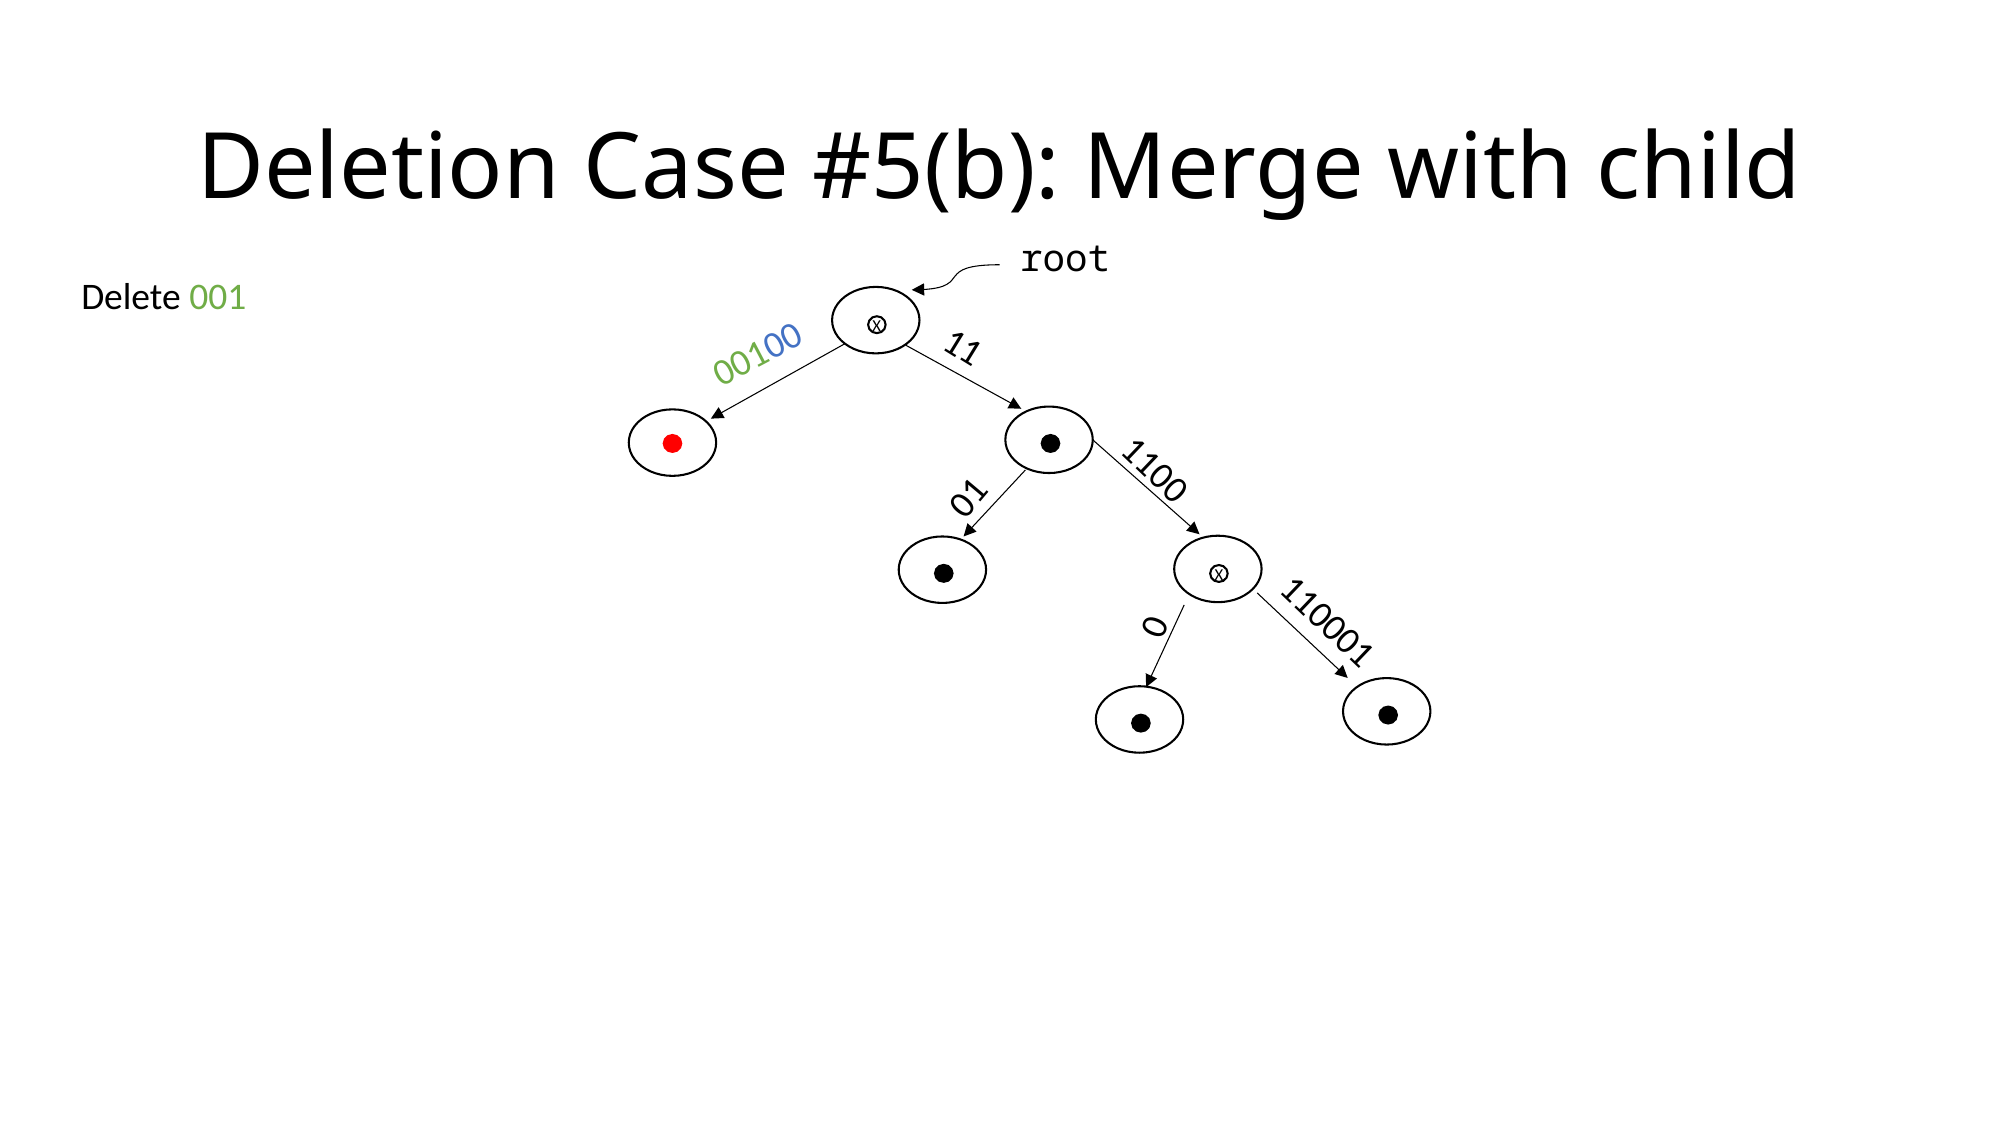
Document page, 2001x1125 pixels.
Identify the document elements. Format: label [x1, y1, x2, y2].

text_box [1173, 534, 1263, 604]
title [137, 59, 1863, 278]
text_box [1256, 548, 1432, 746]
text_box [686, 285, 1228, 604]
text_box [627, 408, 718, 477]
text_box [1094, 596, 1187, 754]
text_box [1005, 226, 1128, 287]
text_box [911, 264, 1000, 290]
text_box [66, 264, 482, 325]
